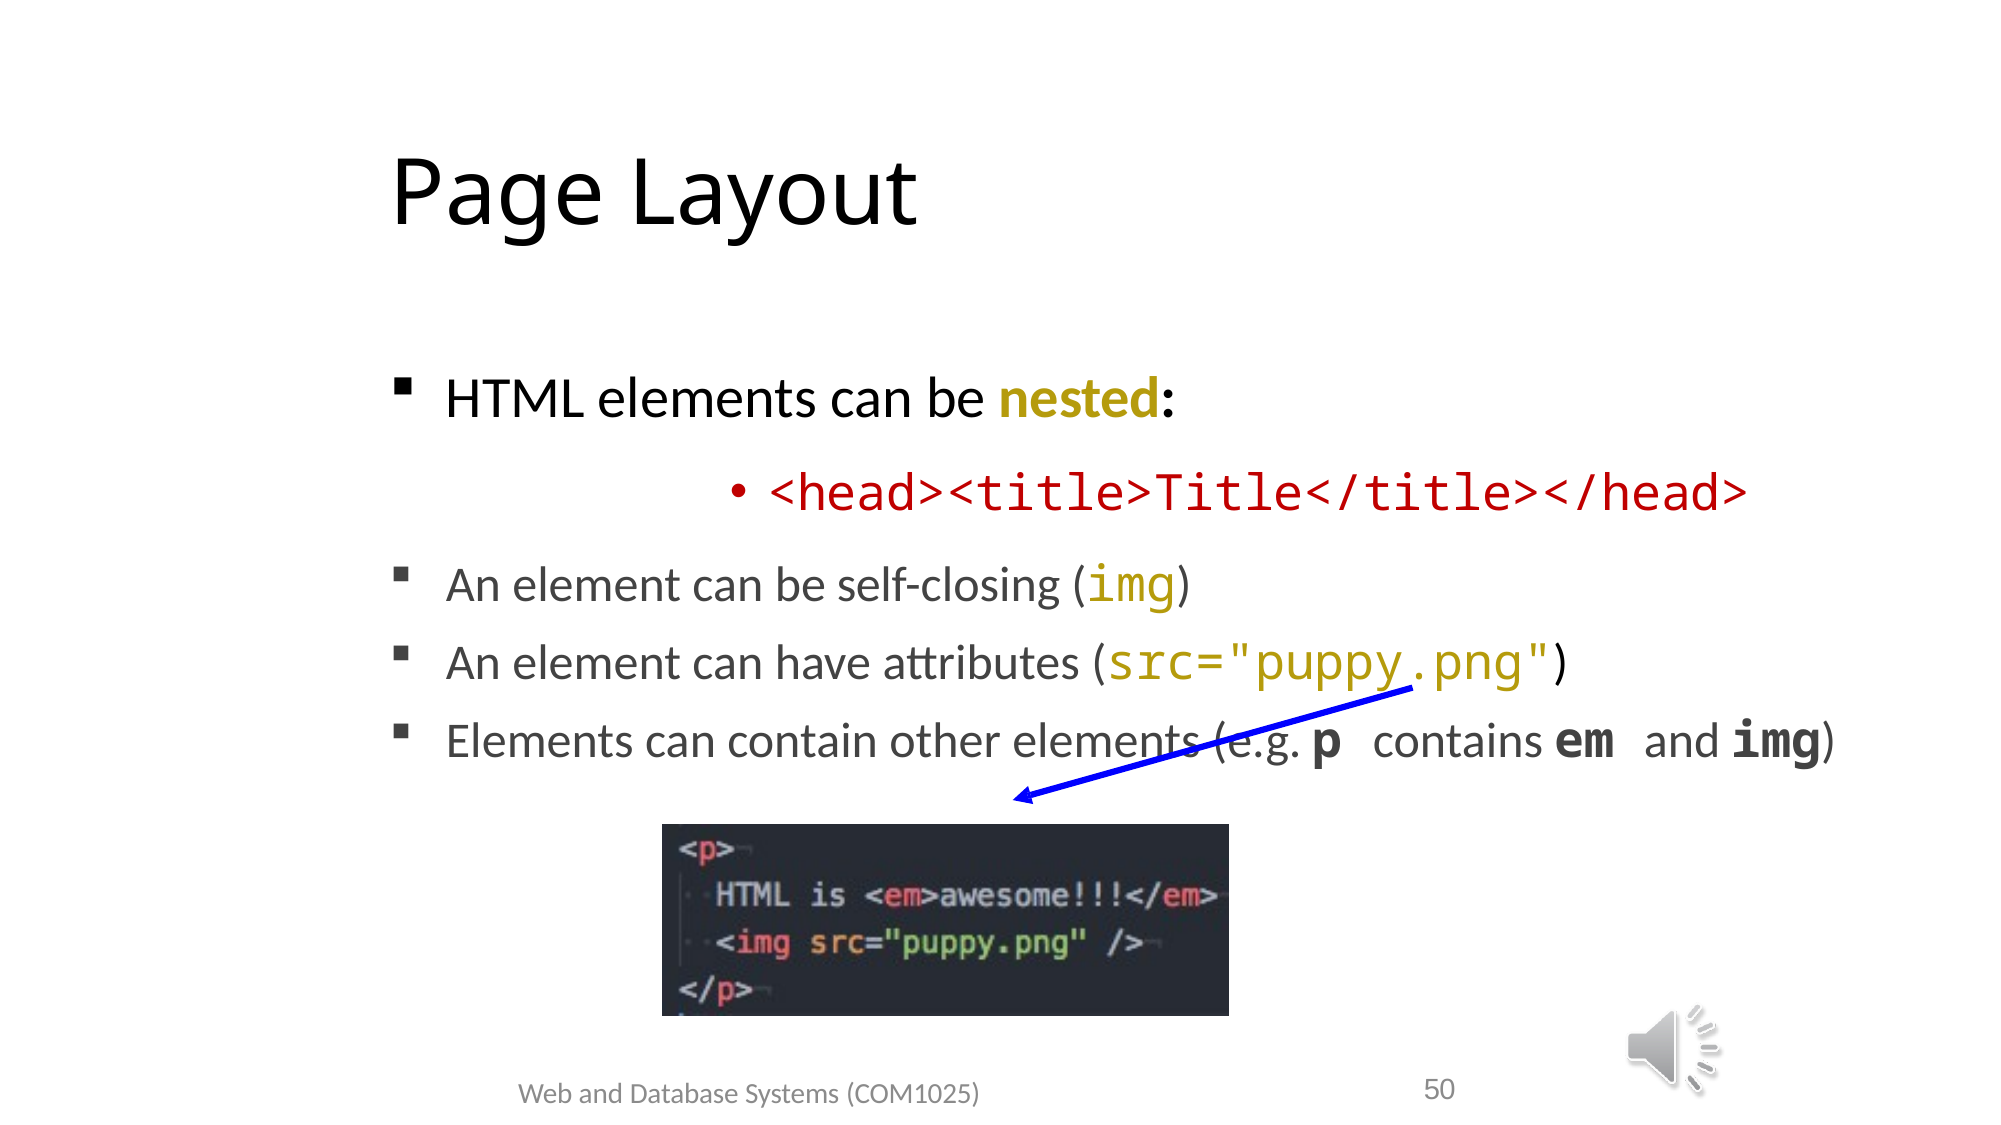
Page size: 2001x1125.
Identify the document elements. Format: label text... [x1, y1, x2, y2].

picture [1624, 999, 1725, 1100]
list HTML elements can be nested: <head><title>Title</title></head> An element can be self-closing (img) An element can have attributes (src="puppy.png") Elements can contain other elements (e.g. p contains em and img) [387, 299, 2000, 997]
footer Web and Database Systems (COM1025) [511, 767, 985, 1125]
slide_number 50 [1408, 762, 1456, 1125]
title Page Layout [387, 55, 2000, 282]
text_box [1012, 684, 1414, 805]
picture [662, 824, 1229, 1016]
